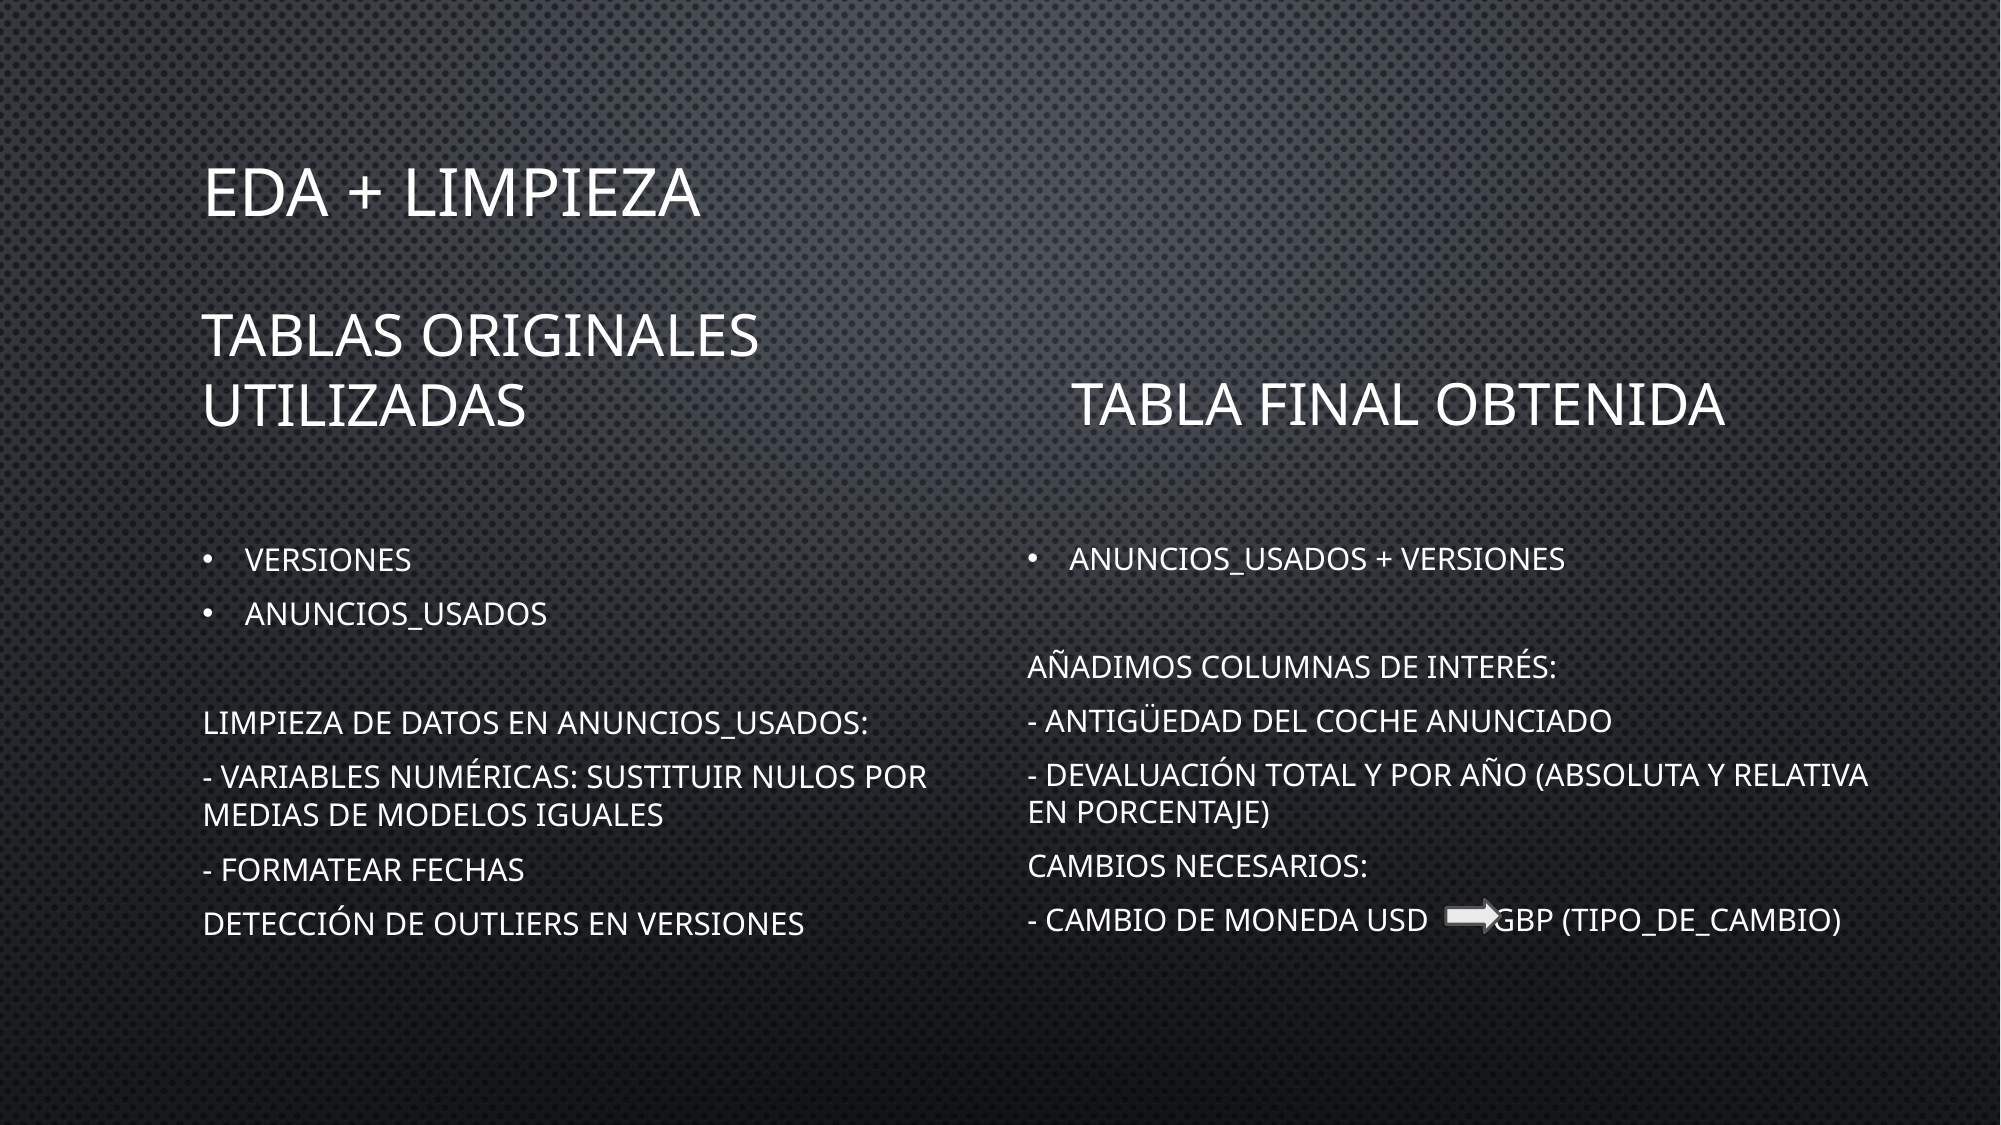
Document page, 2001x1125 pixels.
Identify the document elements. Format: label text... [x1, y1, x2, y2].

text_box [1444, 897, 1503, 935]
list Versiones Anuncios_usados Limpieza de datos en Anuncios_usados: - Variables numéricas: Sustituir nulos por medias de modelos iguales - Formatear fechas Detección de outliers en versiones [187, 532, 988, 950]
list Anuncios_usados + Versiones Añadimos columnas de interés: - Antigüedad del coche anunciado - Devaluación total y por año (absoluta y relativa en porcentaje) Cambios necesarios: - Cambio de moneda USD GBP (Tipo_de_cambio) [1012, 532, 1896, 950]
list Tabla final obtenida [1056, 350, 1813, 445]
list Tablas originales utilizadas [186, 350, 940, 446]
title Eda + LIMpieza [187, 33, 1813, 347]
